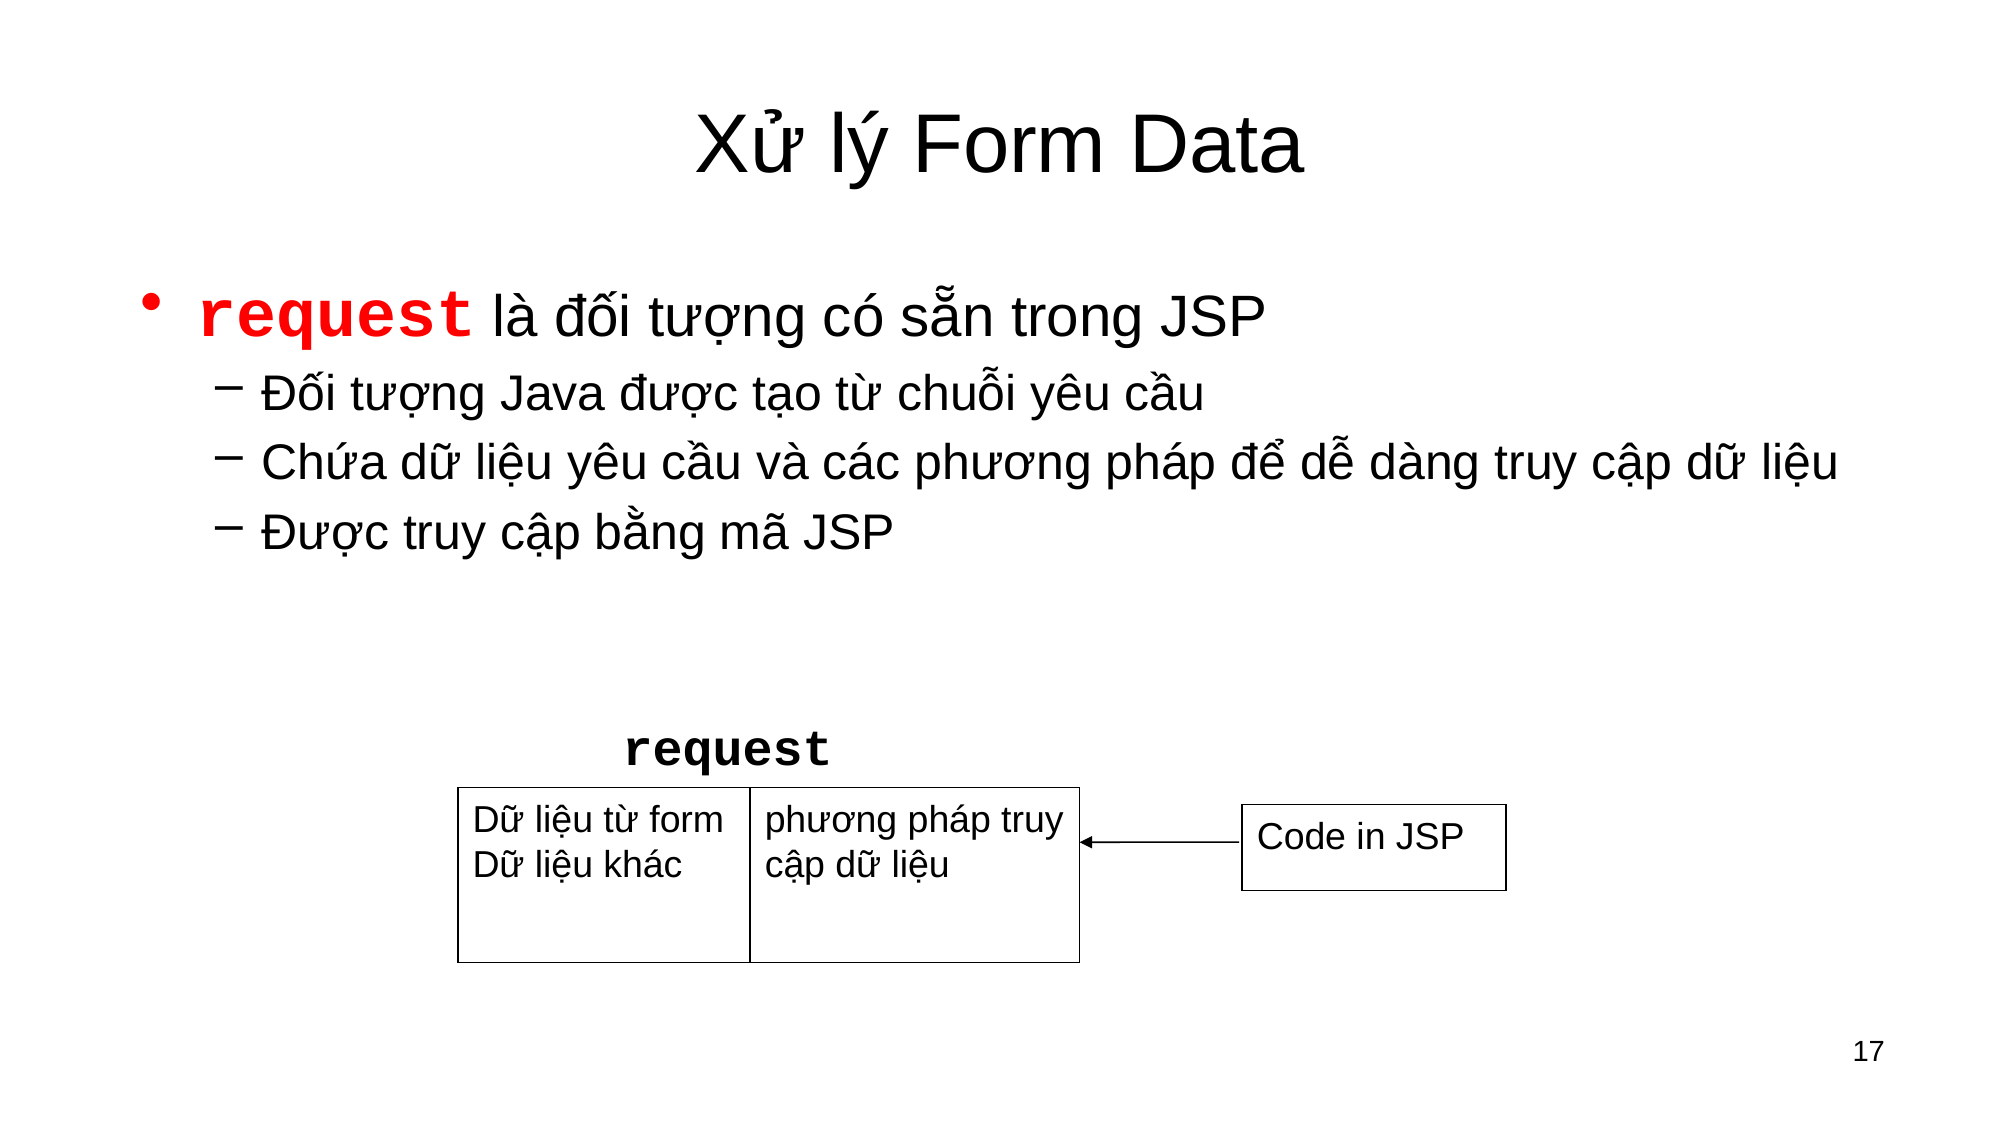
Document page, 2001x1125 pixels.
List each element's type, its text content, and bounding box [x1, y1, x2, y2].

text_box request [607, 707, 880, 783]
text_box phương pháp truy cập dữ liệu [750, 787, 1080, 963]
text_box [260, 496, 291, 558]
text_box Dữ liệu từ form Dữ liệu khác [457, 787, 750, 963]
text_box Code in JSP [1242, 804, 1507, 891]
slide_number 17 [1433, 1024, 1901, 1103]
title Xử lý Form Data [99, 45, 1900, 233]
list request là đối tượng có sẵn trong JSP Đối tượng Java được tạo từ chuỗi yêu cầu Chứa dữ liệu yêu cầu và các phương pháp để dễ dàng truy cập dữ liệu Được truy cập bằng mã JSP [125, 262, 1900, 588]
text_box [1079, 836, 1240, 849]
